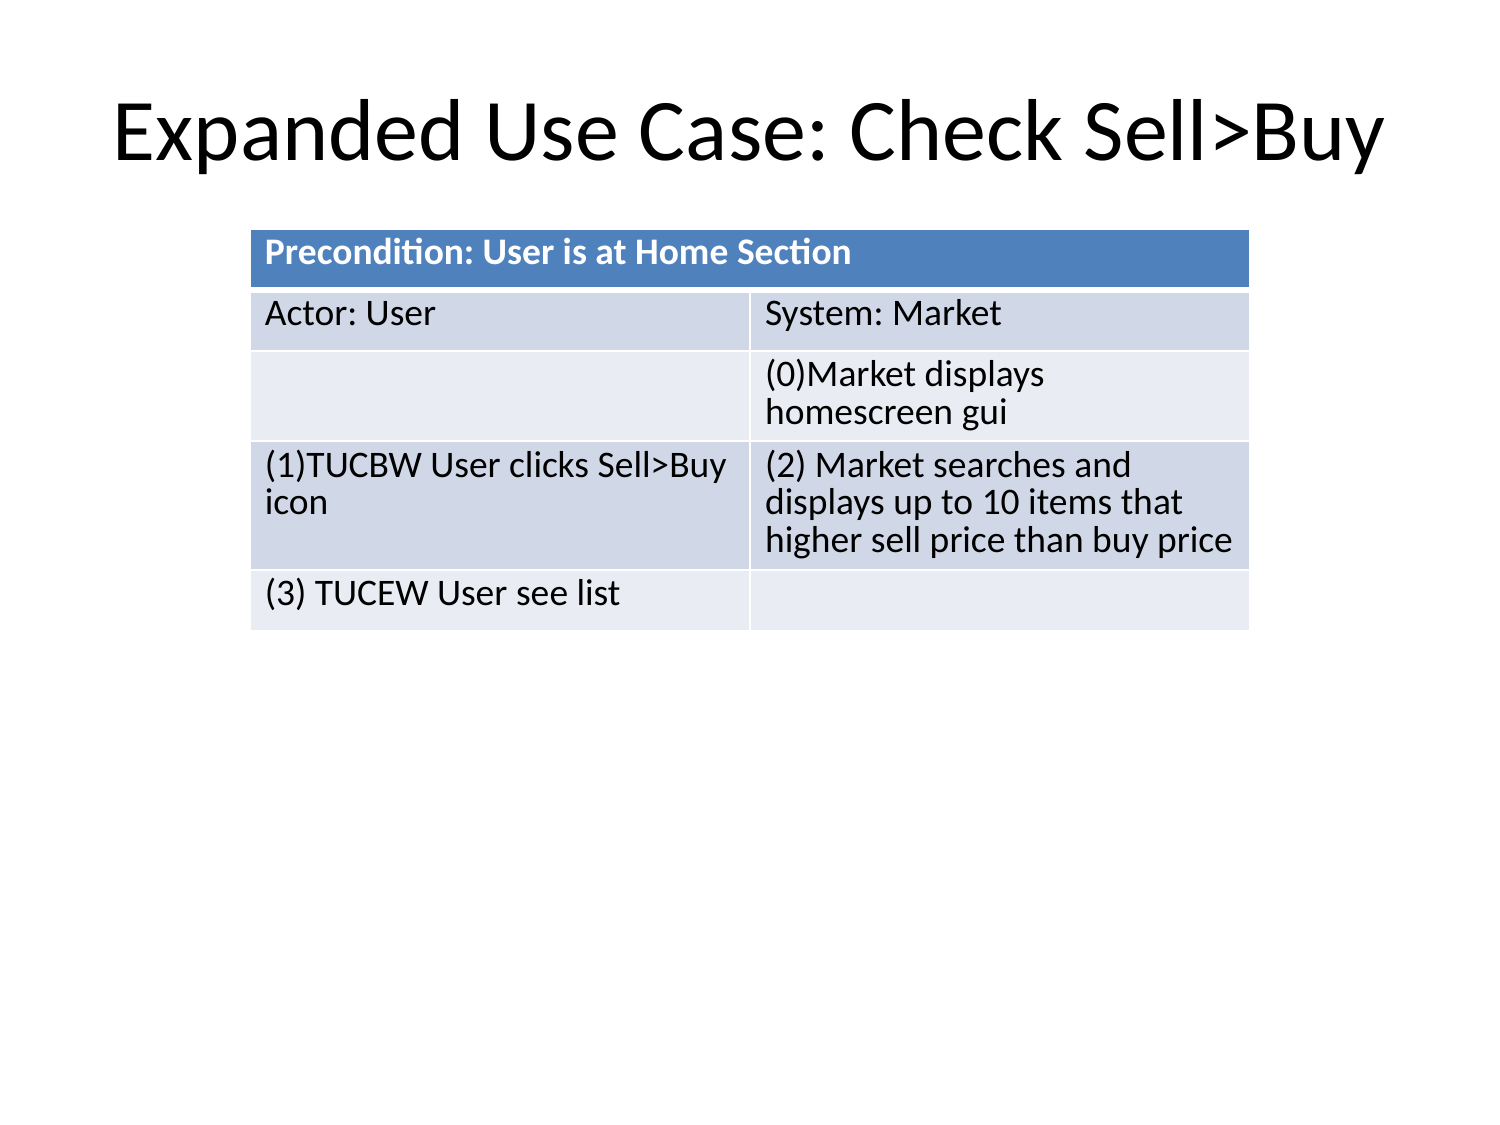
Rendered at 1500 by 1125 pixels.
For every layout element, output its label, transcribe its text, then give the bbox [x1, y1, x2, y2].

title Expanded Use Case: Check Sell>Buy [75, 45, 1425, 233]
table_cell [251, 352, 749, 440]
table_cell [751, 571, 1249, 630]
table_cell (0)Market displays homescreen gui [751, 352, 1249, 440]
table_cell System: Market [751, 293, 1249, 350]
table_header Precondition: User is at Home Section [251, 230, 1249, 287]
table_cell (2) Market searches and displays up to 10 items that higher sell price than buy price [751, 442, 1249, 569]
table_cell Actor: User [251, 293, 749, 350]
table_cell (3) TUCEW User see list [251, 571, 749, 630]
table_cell (1)TUCBW User clicks Sell>Buy icon [251, 442, 749, 569]
